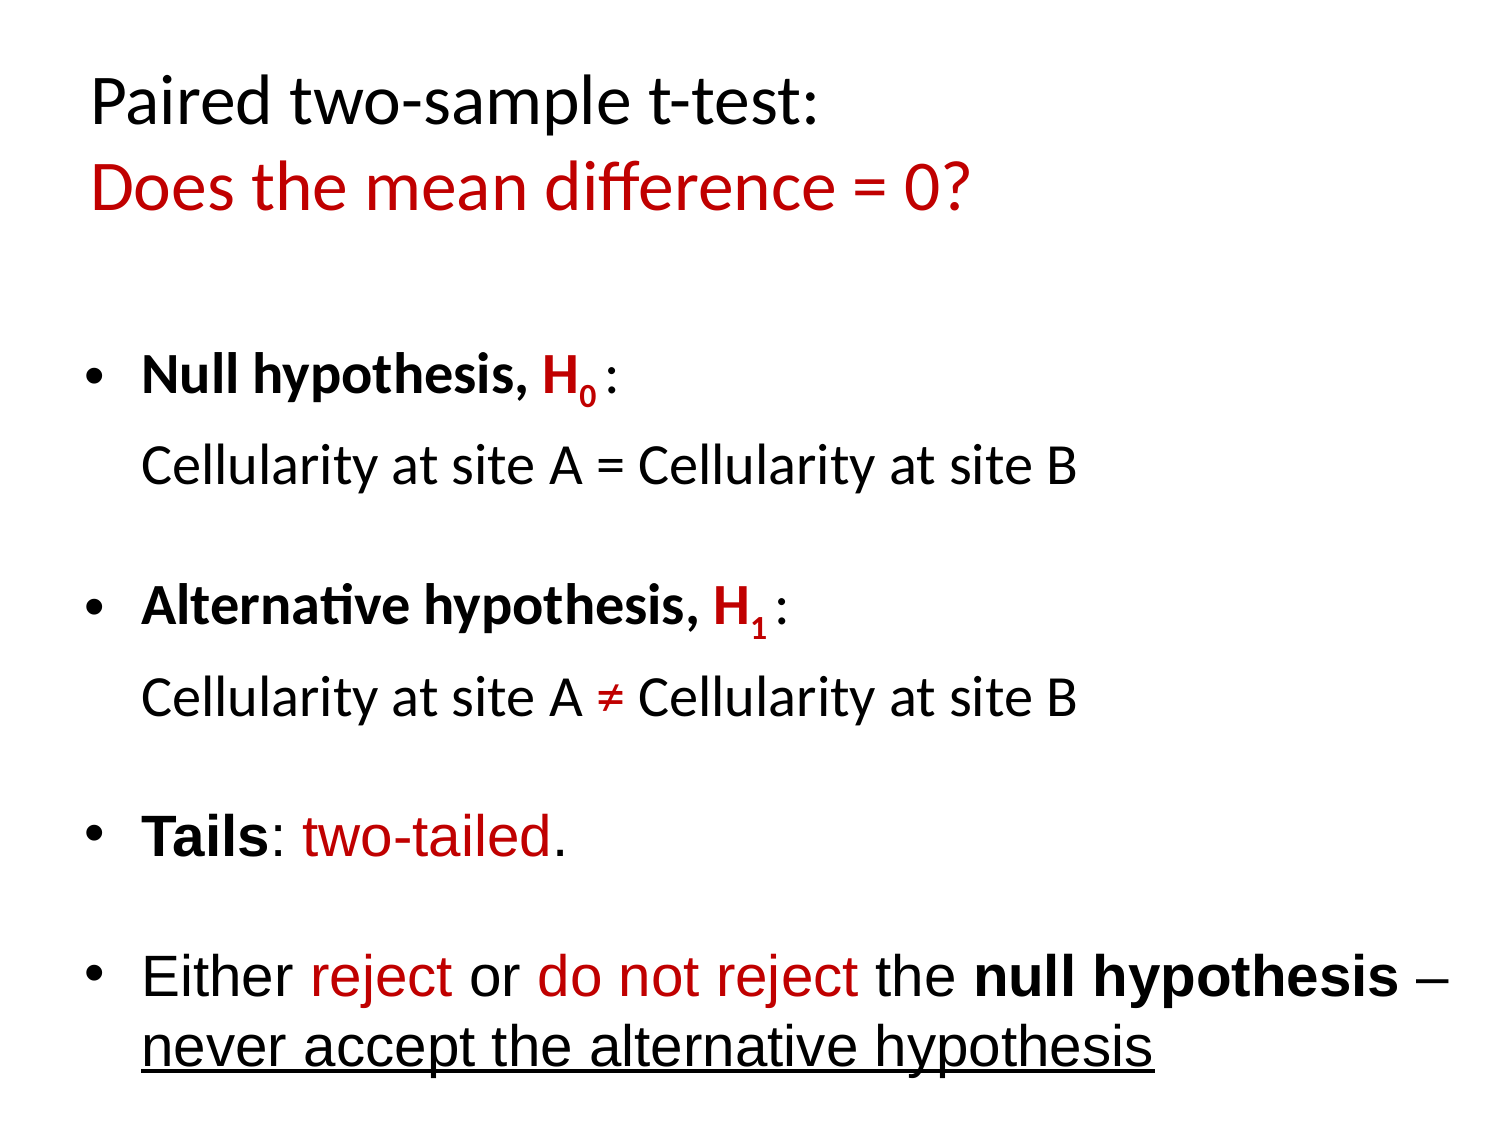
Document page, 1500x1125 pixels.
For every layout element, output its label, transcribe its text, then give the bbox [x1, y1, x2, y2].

title Paired two-sample t-test: Does the mean difference = 0? [74, 44, 1426, 233]
text_box Null hypothesis, H0 : Cellularity at site A = Cellularity at site B Alternative hypothesis, H1 : Cellularity at site A ≠ Cellularity at site B Tails: two-tailed. Either reject or do not reject the null hypothesis – never accept the alternative hypothesis [70, 250, 1500, 1106]
